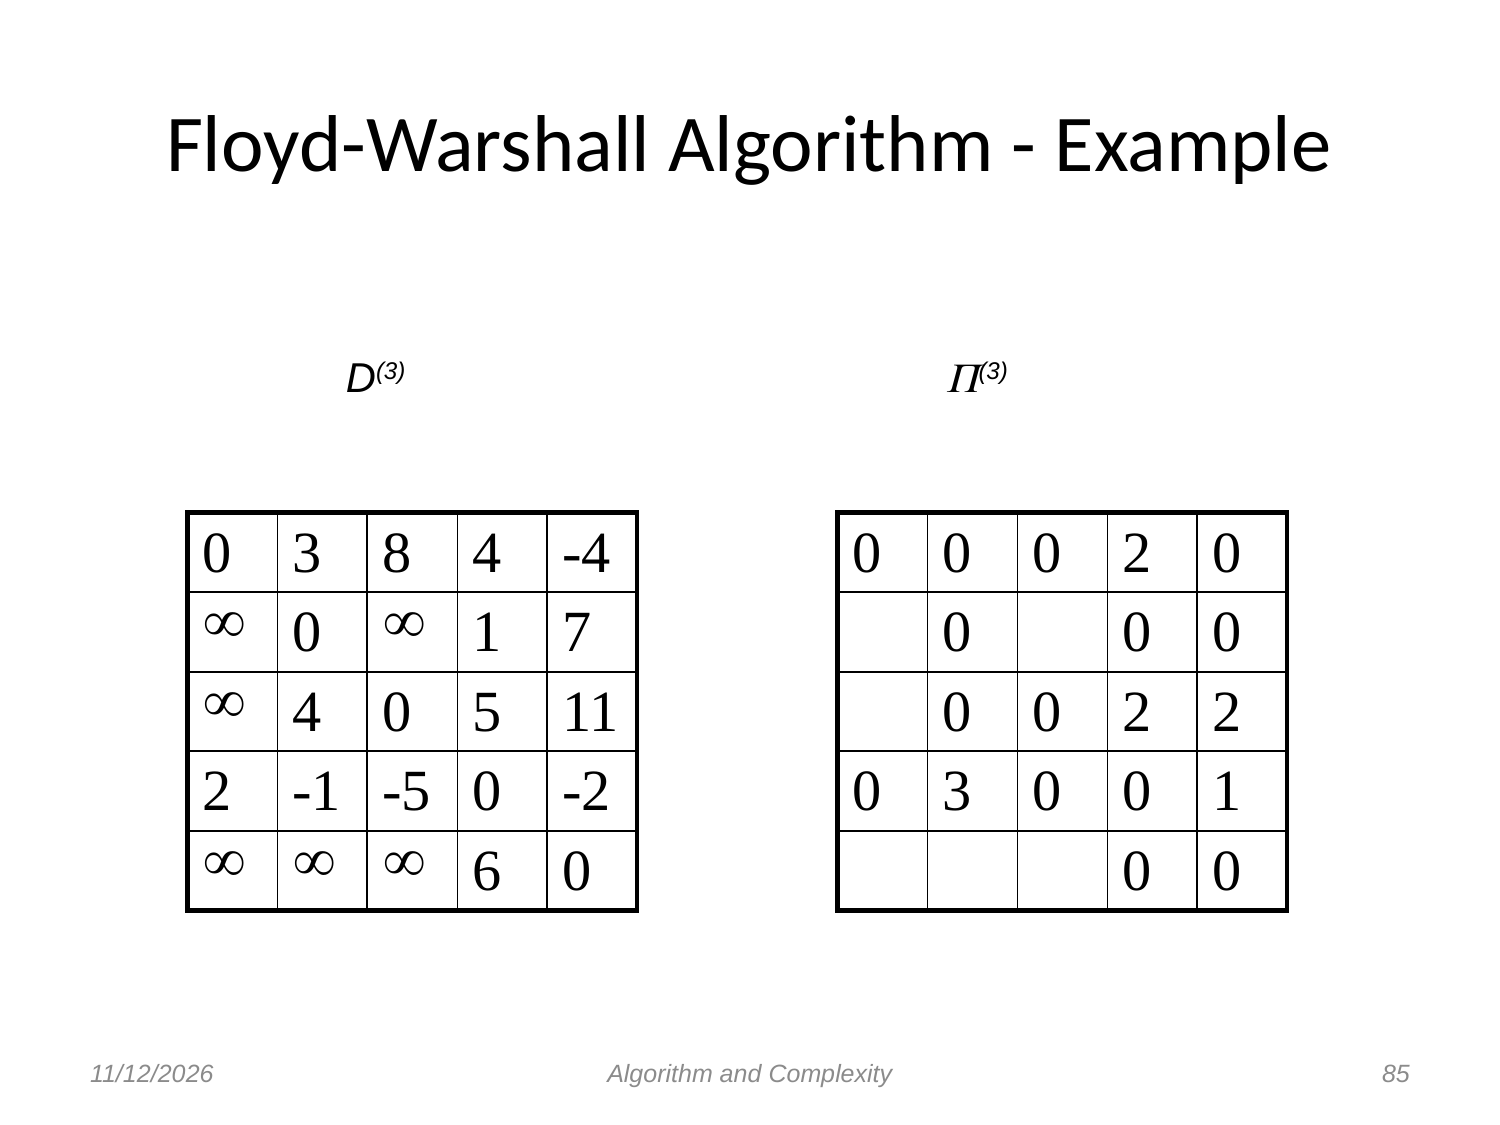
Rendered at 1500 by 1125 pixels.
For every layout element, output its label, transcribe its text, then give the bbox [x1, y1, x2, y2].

table_header 0 [928, 515, 1017, 591]
table_cell  [190, 832, 277, 908]
table_cell [840, 593, 927, 671]
table_cell 2 [1108, 673, 1196, 750]
table_header 0 [1198, 515, 1285, 591]
table_cell 1 [1198, 752, 1285, 830]
table_cell 3 [928, 752, 1017, 830]
table_header 4 [458, 515, 546, 591]
table_cell [840, 673, 927, 750]
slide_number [75, 1042, 425, 1103]
table_cell 0 [1018, 673, 1107, 750]
table_cell 1 [458, 593, 546, 671]
table_cell -2 [548, 752, 635, 830]
table_header 3 [278, 515, 366, 591]
table_cell 7 [548, 593, 635, 671]
table_header 0 [190, 515, 277, 591]
table_cell  [190, 593, 277, 671]
footer Algorithm and Complexity [512, 1042, 988, 1103]
table_cell 0 [1198, 832, 1285, 908]
table_cell [928, 832, 1017, 908]
table_cell 5 [458, 673, 546, 750]
table_cell [840, 832, 927, 908]
table_cell 2 [190, 752, 277, 830]
table_header 0 [840, 515, 927, 591]
table_cell 0 [368, 673, 457, 750]
table_cell 0 [840, 752, 927, 830]
table_cell [1018, 593, 1107, 671]
title Floyd-Warshall Algorithm - Example [75, 45, 1425, 233]
table_cell 0 [1198, 593, 1285, 671]
table_header -4 [548, 515, 635, 591]
table_cell 11 [548, 673, 635, 750]
table_cell 0 [278, 593, 366, 671]
table_cell 0 [928, 673, 1017, 750]
slide_number 85 [1074, 1042, 1425, 1103]
table_cell 2 [1198, 673, 1285, 750]
table_header 0 [1018, 515, 1107, 591]
table_header 2 [1108, 515, 1196, 591]
table_cell 0 [548, 832, 635, 908]
table_cell 0 [1108, 832, 1196, 908]
text_box D(3) (3) [181, 343, 1024, 408]
table_cell 0 [458, 752, 546, 830]
table_cell  [278, 832, 366, 908]
table_cell -5 [368, 752, 457, 830]
table_cell [1018, 832, 1107, 908]
table_cell 4 [278, 673, 366, 750]
table_cell -1 [278, 752, 366, 830]
table_cell 0 [928, 593, 1017, 671]
table_cell  [368, 593, 457, 671]
table_cell 0 [1018, 752, 1107, 830]
table_cell 0 [1108, 593, 1196, 671]
table_cell 6 [458, 832, 546, 908]
table_header 8 [368, 515, 457, 591]
table_cell 0 [1108, 752, 1196, 830]
table_cell  [368, 832, 457, 908]
table_cell  [190, 673, 277, 750]
